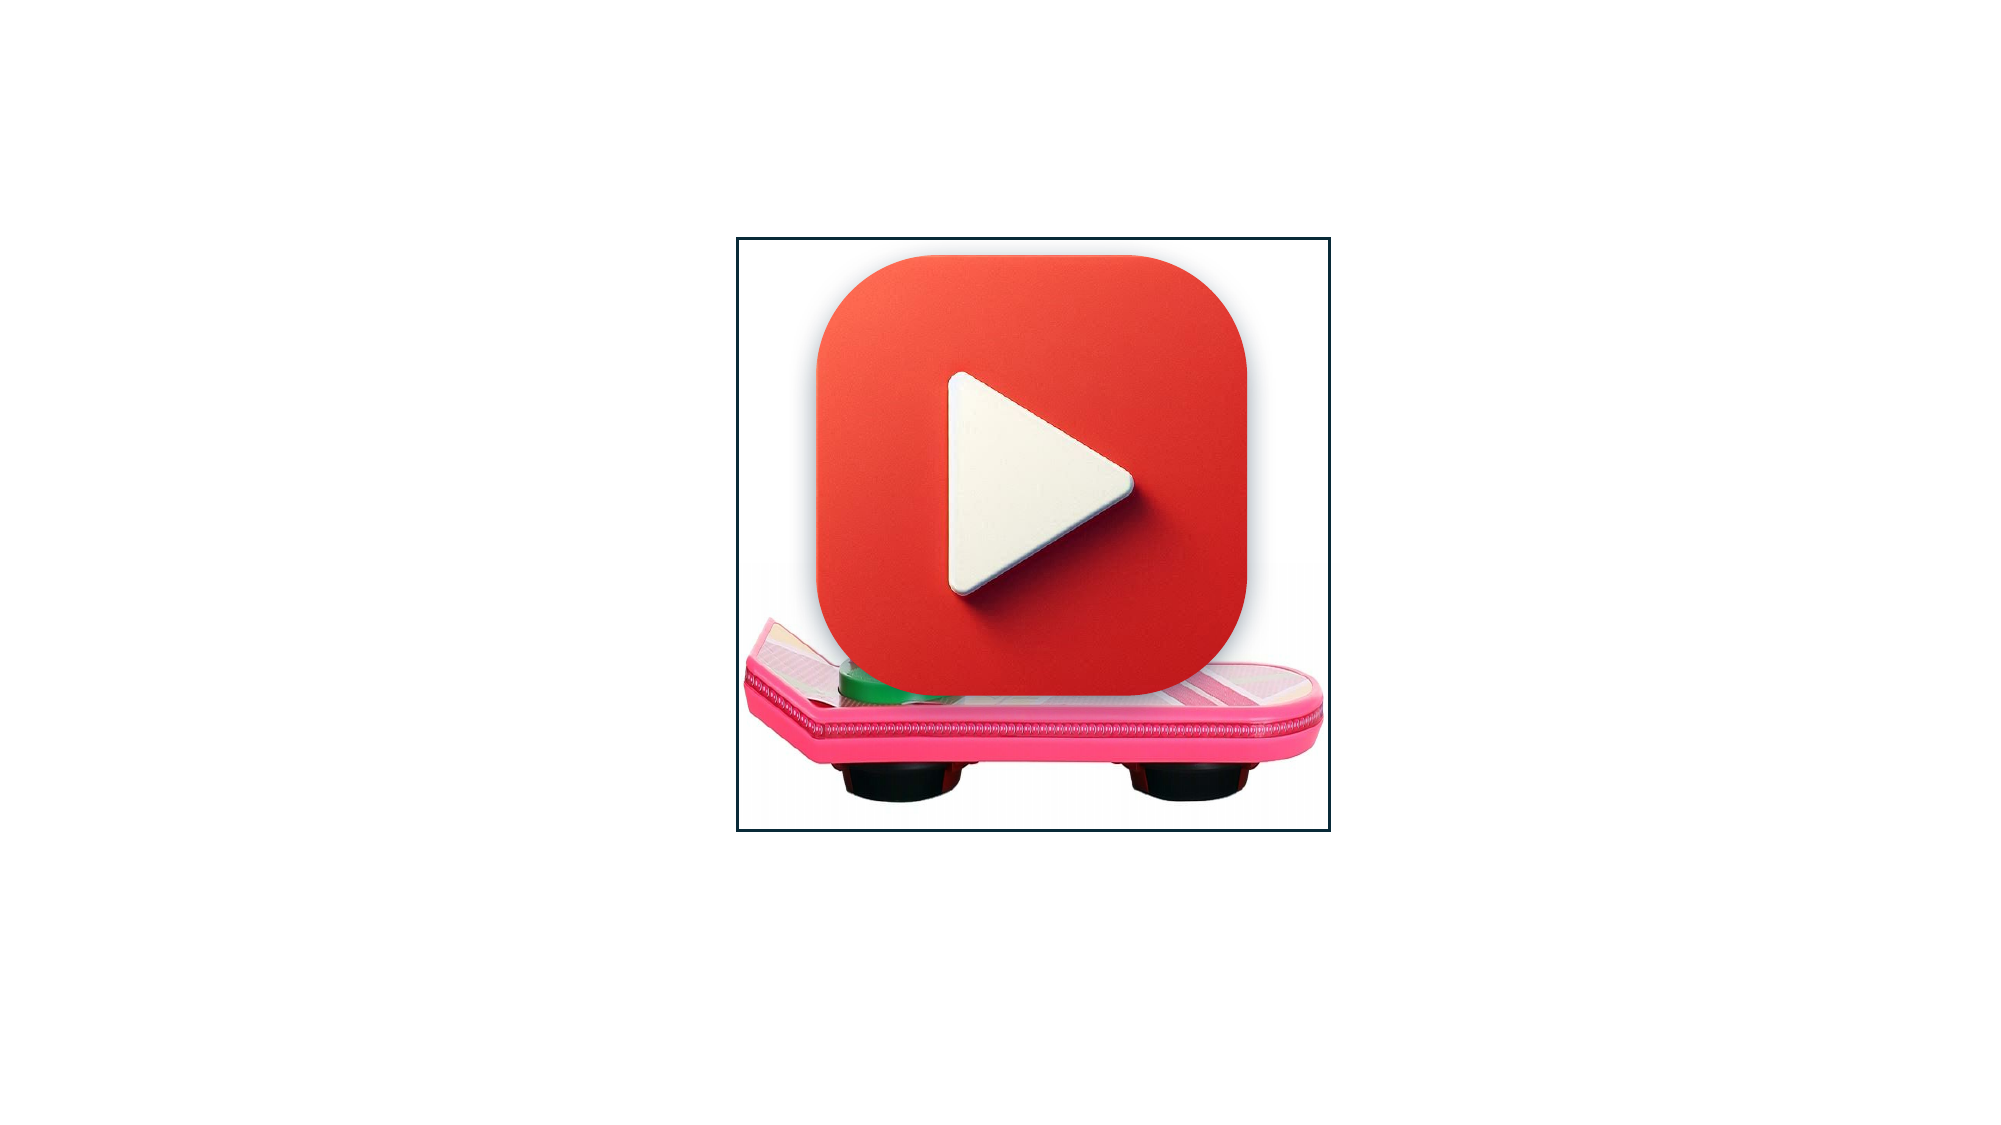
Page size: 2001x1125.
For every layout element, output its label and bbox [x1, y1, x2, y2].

text_box [736, 237, 1331, 562]
picture [733, 254, 1340, 831]
